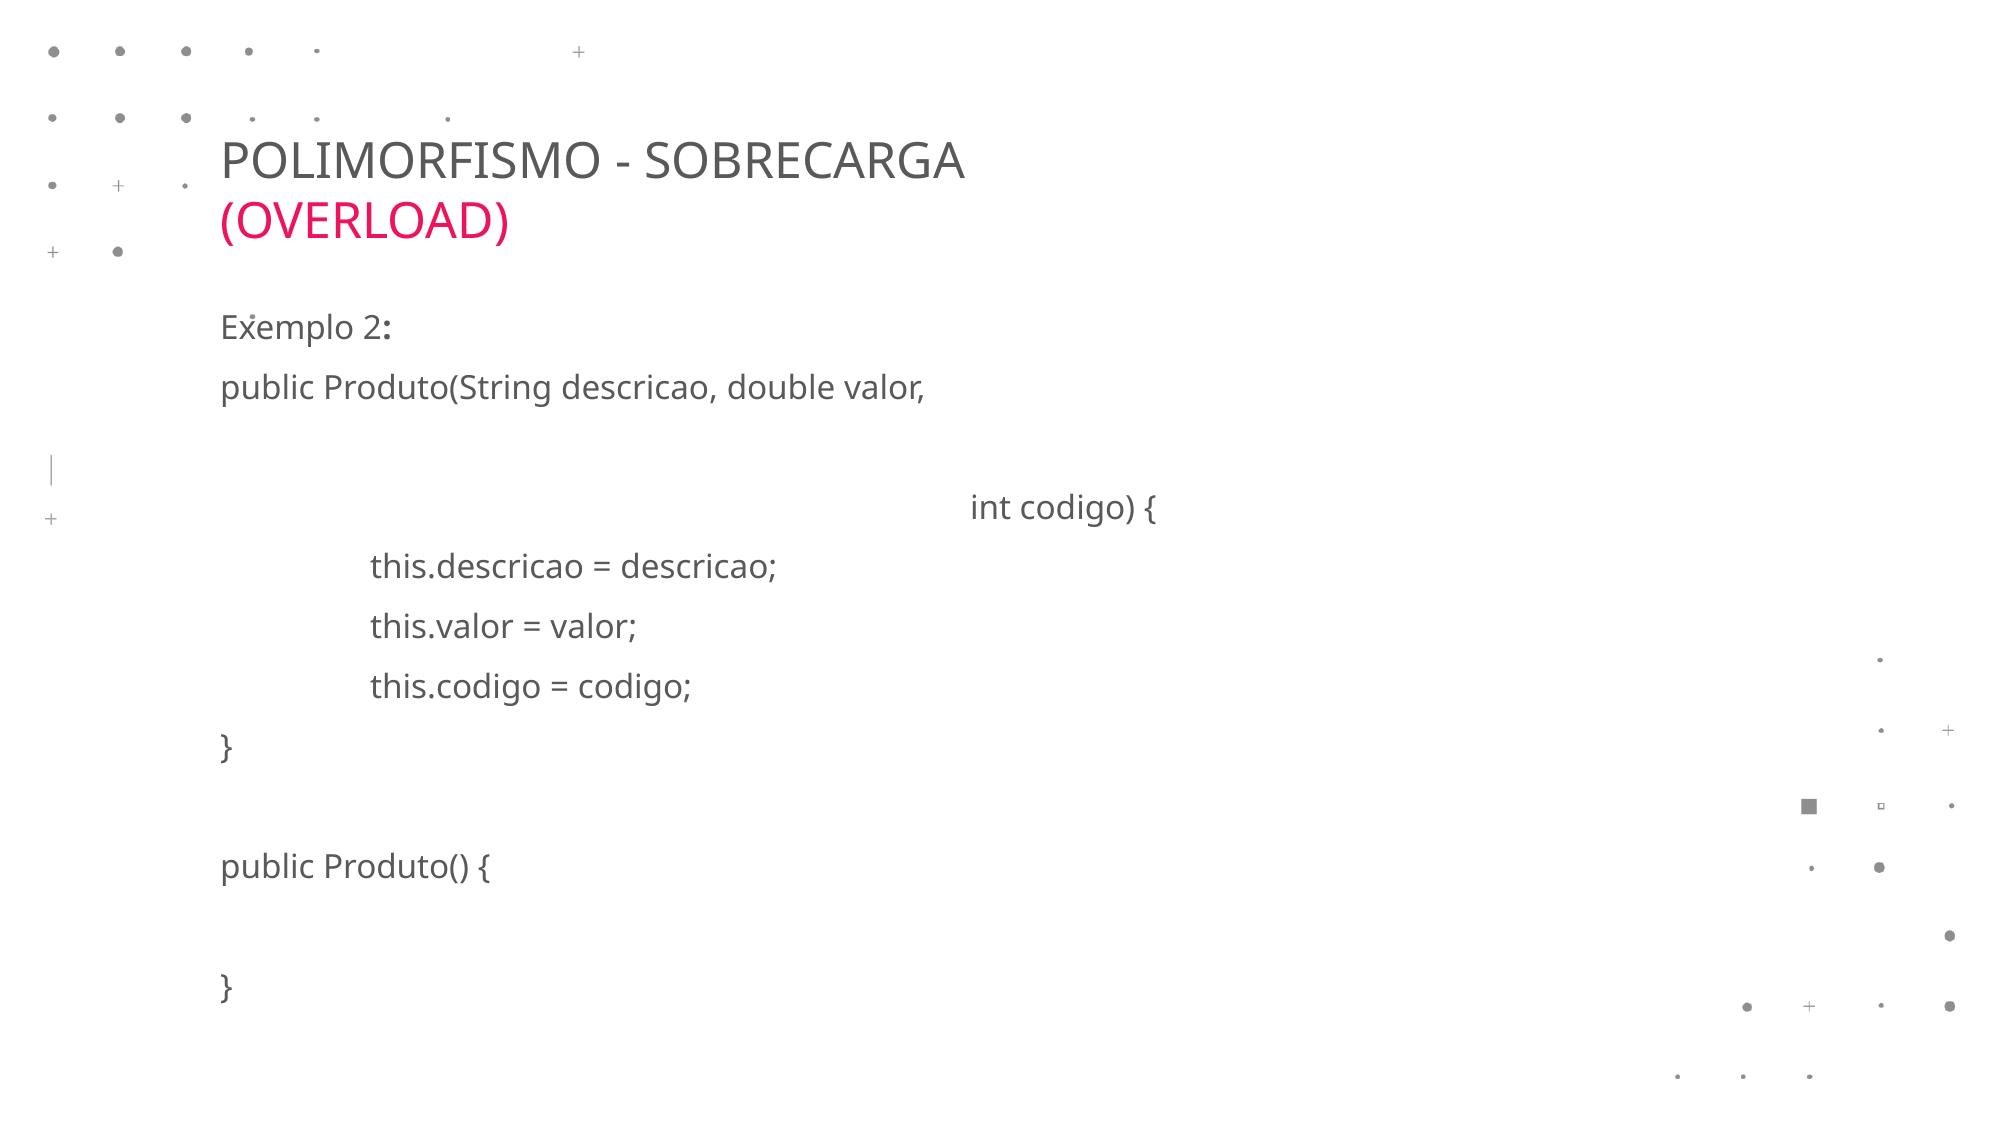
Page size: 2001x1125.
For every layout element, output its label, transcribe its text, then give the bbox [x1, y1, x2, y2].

text_box Exemplo 2: public Produto(String descricao, double valor, int codigo) { this.descricao = descricao; this.valor = valor; this.codigo = codigo; } public Produto() { } [205, 278, 1423, 1013]
text_box POLIMORFISMO - SOBRECARGA (OVERLOAD) [205, 121, 1087, 257]
picture [45, 46, 1955, 1079]
